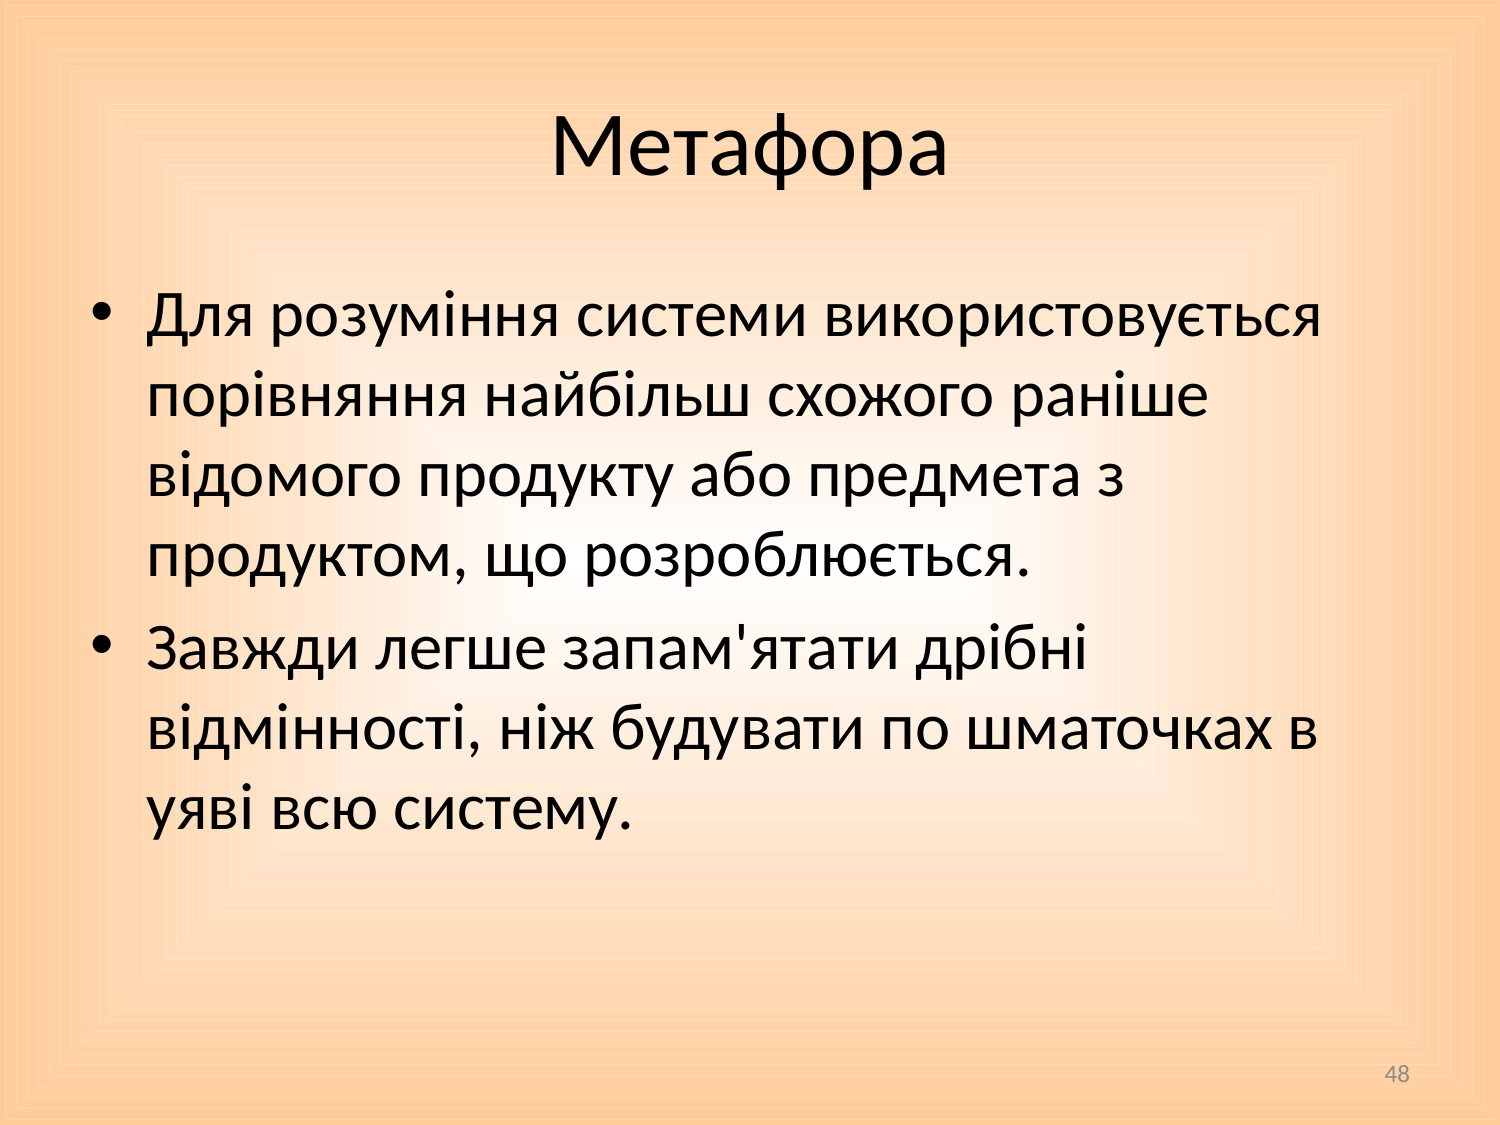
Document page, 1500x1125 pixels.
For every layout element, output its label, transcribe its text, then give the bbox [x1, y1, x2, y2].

title Метафора [75, 45, 1425, 233]
list Для розуміння системи використовується порівняння найбільш схожого раніше відомого продукту або предмета з продуктом, що розроблюється. Завжди легше запам'ятати дрібні відмінності, ніж будувати по шматочках в уяві всю систему. [75, 262, 1425, 1005]
slide_number 48 [1074, 1042, 1425, 1103]
